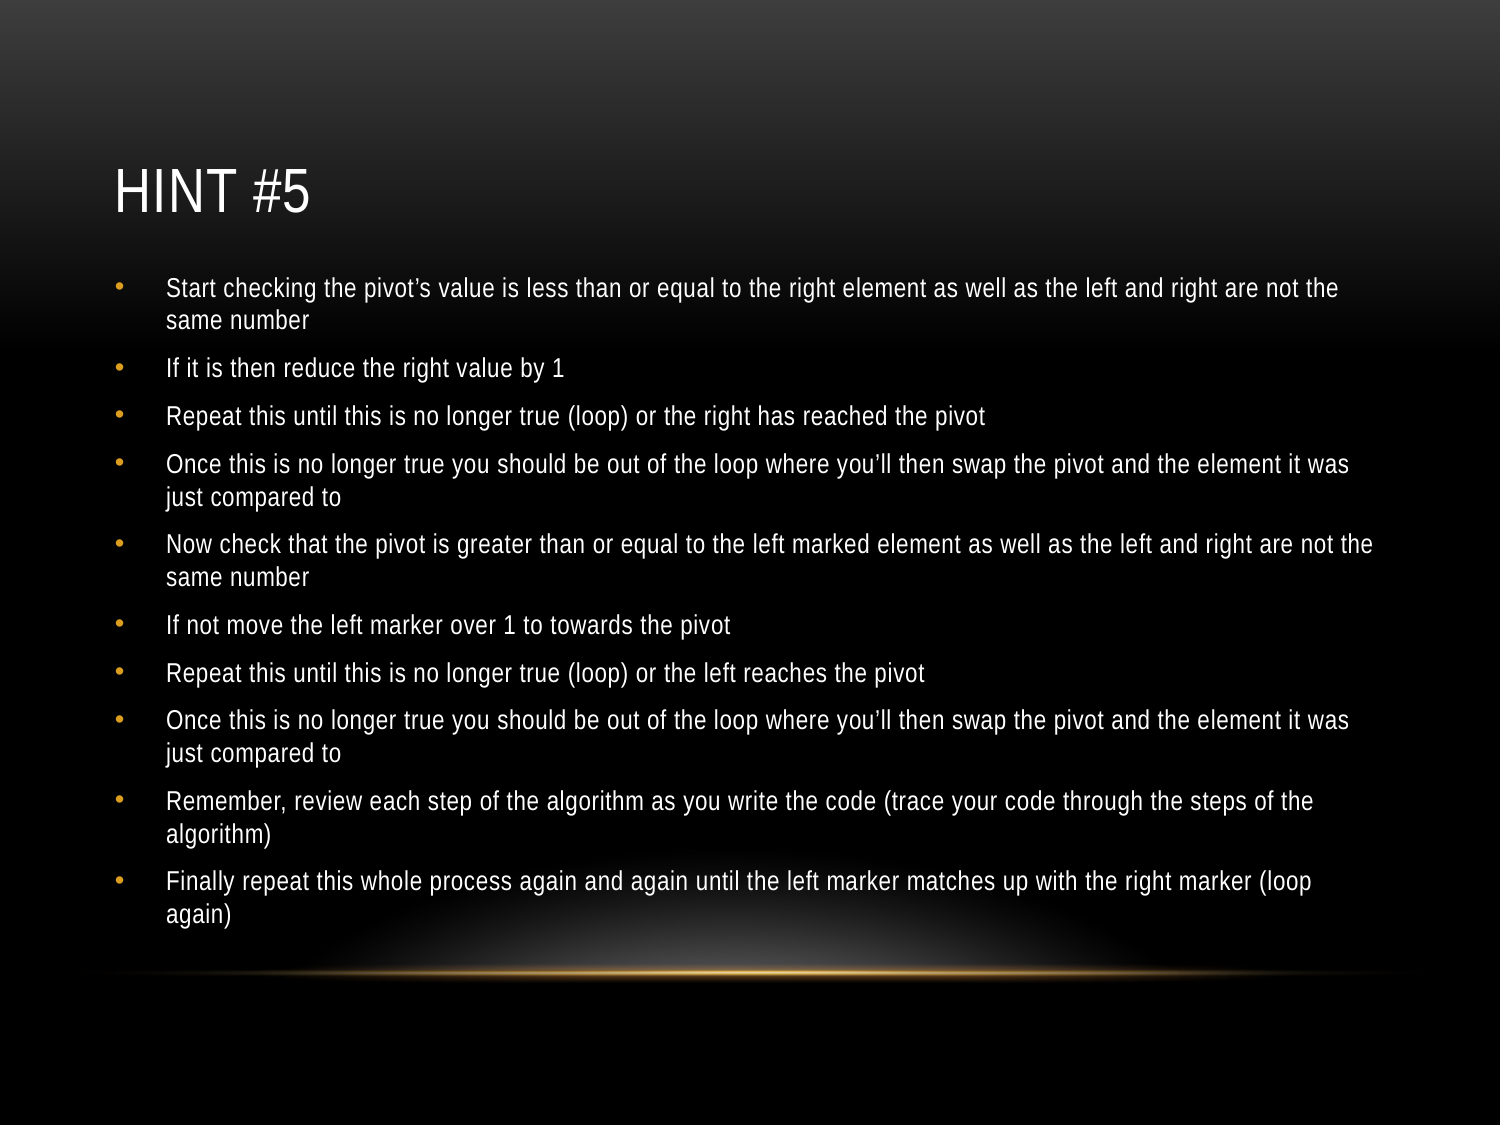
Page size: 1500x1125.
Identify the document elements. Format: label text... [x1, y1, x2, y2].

picture [0, 0, 1500, 1125]
list Start checking the pivot’s value is less than or equal to the right element as well as the left and right are not the same number If it is then reduce the right value by 1 Repeat this until this is no longer true (loop) or the right has reached the pivot Once this is no longer true you should be out of the loop where you’ll then swap the pivot and the element it was just compared to Now check that the pivot is greater than or equal to the left marked element as well as the left and right are not the same number If not move the left marker over 1 to towards the pivot Repeat this until this is no longer true (loop) or the left reaches the pivot Once this is no longer true you should be out of the loop where you’ll then swap the pivot and the element it was just compared to Remember, review each step of the algorithm as you write the code (trace your code through the steps of the algorithm) Finally repeat this whole process again and again until the left marker matches up with the right marker (loop again) [99, 262, 1400, 938]
title Hint #5 [99, 45, 1400, 233]
